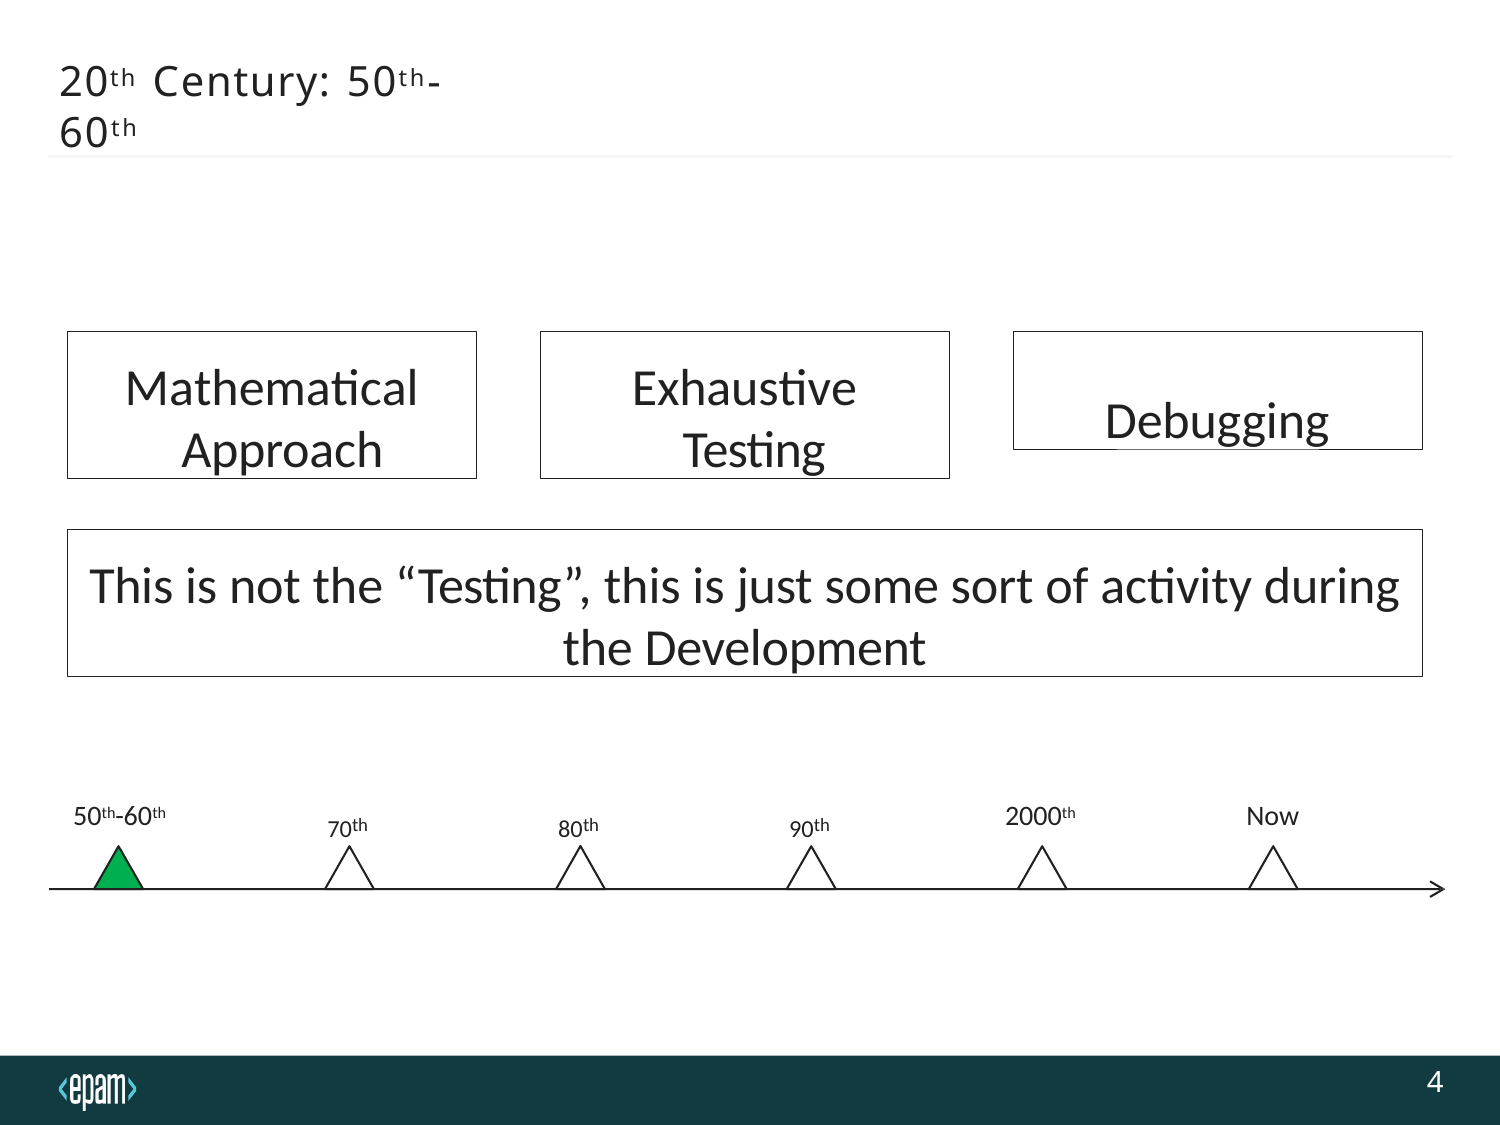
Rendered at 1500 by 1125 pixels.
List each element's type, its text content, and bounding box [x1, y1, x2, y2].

text_box 2000th [998, 795, 1085, 832]
text_box 90th [782, 786, 840, 843]
text_box 50th-60th [66, 795, 178, 832]
text_box Mathematical Approach [67, 331, 477, 478]
text_box Debugging [1013, 331, 1423, 449]
picture [70, 1074, 125, 1111]
text_box This is not the “Testing”, this is just some sort of activity during the Development [67, 529, 1422, 677]
text_box Exhaustive Testing [540, 331, 950, 478]
text_box 4 [1420, 1073, 1448, 1104]
text_box 70th [321, 786, 379, 843]
text_box 80th [551, 786, 609, 843]
text_box Now [1244, 795, 1303, 832]
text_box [48, 844, 1446, 898]
title 20th Century: 50th-60th [52, 53, 482, 244]
